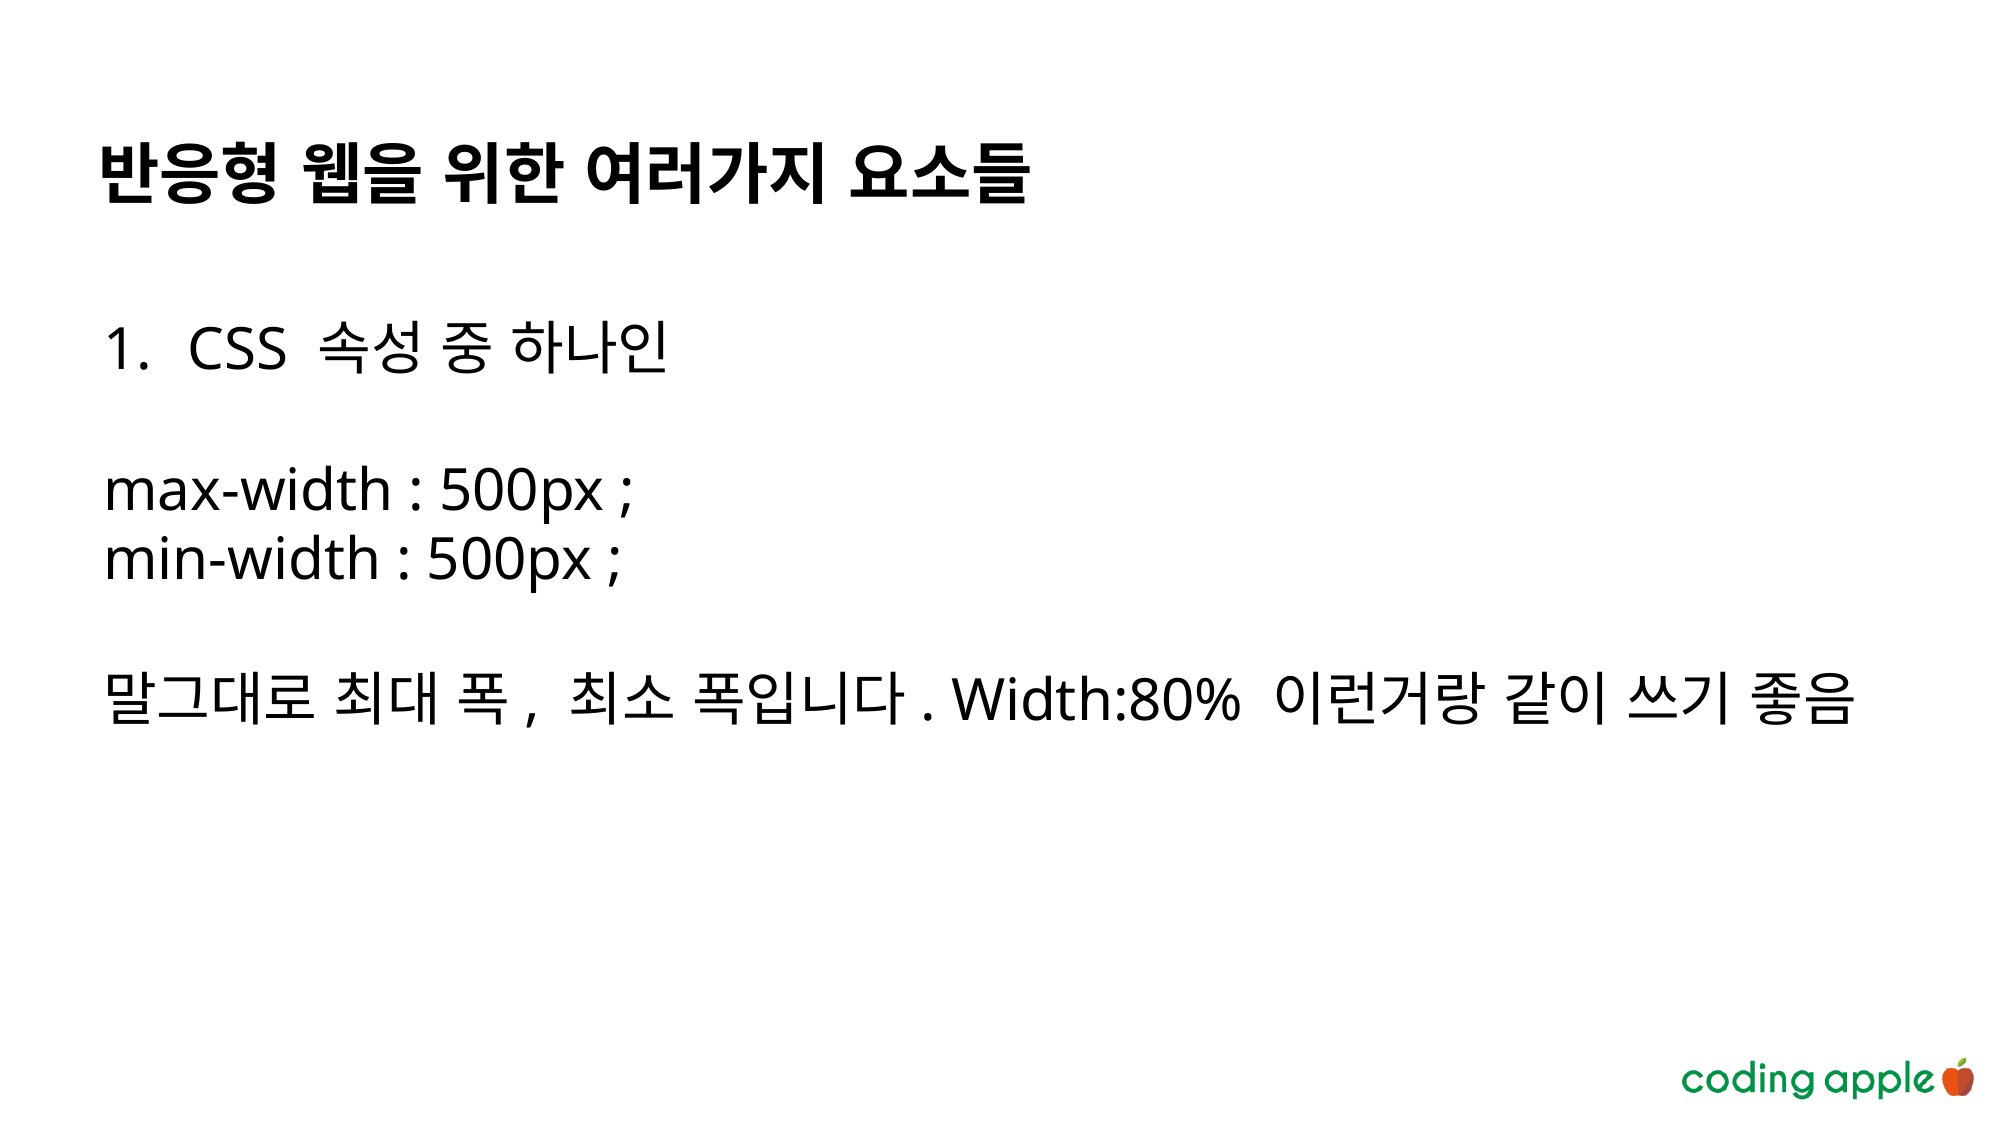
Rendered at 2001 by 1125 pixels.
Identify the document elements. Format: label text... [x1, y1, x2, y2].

text_box 반응형 웹을 위한 여러가지 요소들 [83, 124, 1049, 220]
picture [1677, 1052, 1976, 1107]
text_box CSS 속성 중 하나인 max-width : 500px ; min-width : 500px ; 말그대로 최대 폭, 최소 폭입니다. Width:80% 이런거랑 같이 쓰기 좋음 [88, 304, 1936, 739]
